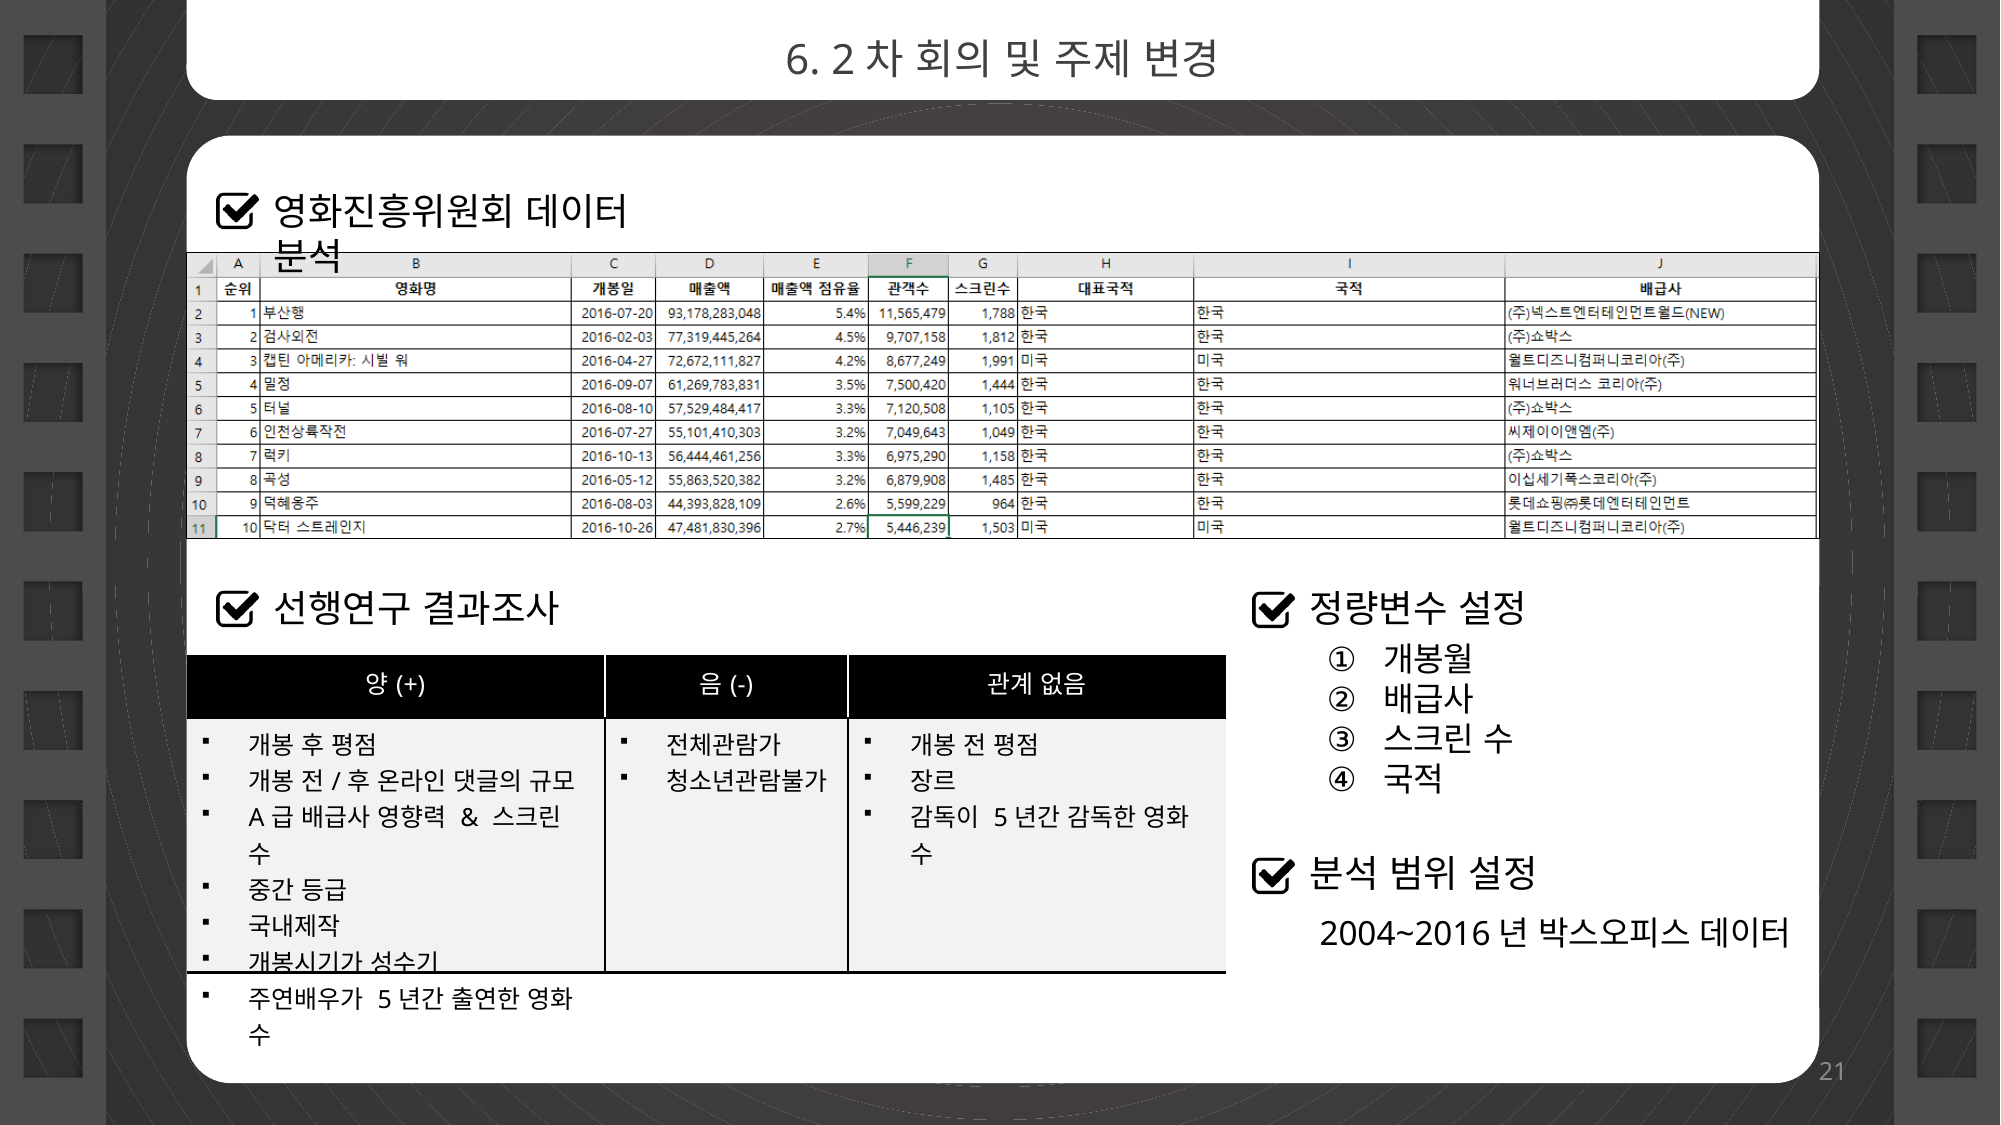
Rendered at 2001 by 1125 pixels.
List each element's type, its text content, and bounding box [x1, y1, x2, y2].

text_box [216, 577, 616, 639]
table_cell 개봉 후 평점 개봉 전/후 온라인 댓글의 규모 A급 배급사 영향력 & 스크린 수 중간 등급 국내제작 개봉시기가 성수기 주연배우가 5년간 출연한 영화 수 [187, 719, 604, 971]
picture [186, 252, 1820, 539]
text_box [185, 134, 1821, 1085]
text_box [0, 0, 107, 1125]
table_header 양(+) [187, 659, 604, 717]
table_header 음(-) [606, 659, 847, 717]
text_box [1893, 0, 2000, 1125]
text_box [1252, 577, 1878, 1013]
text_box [216, 180, 719, 241]
table_header 관계 없음 [849, 659, 1226, 717]
slide_number 21 [1412, 1042, 1863, 1103]
table_cell 전체관람가 청소년관람불가 [606, 719, 847, 971]
text_box 6. 2차 회의 및 주제 변경 [185, 0, 1821, 102]
table_cell 개봉 전 평점 장르 감독이 5년간 감독한 영화 수 [849, 719, 1226, 971]
